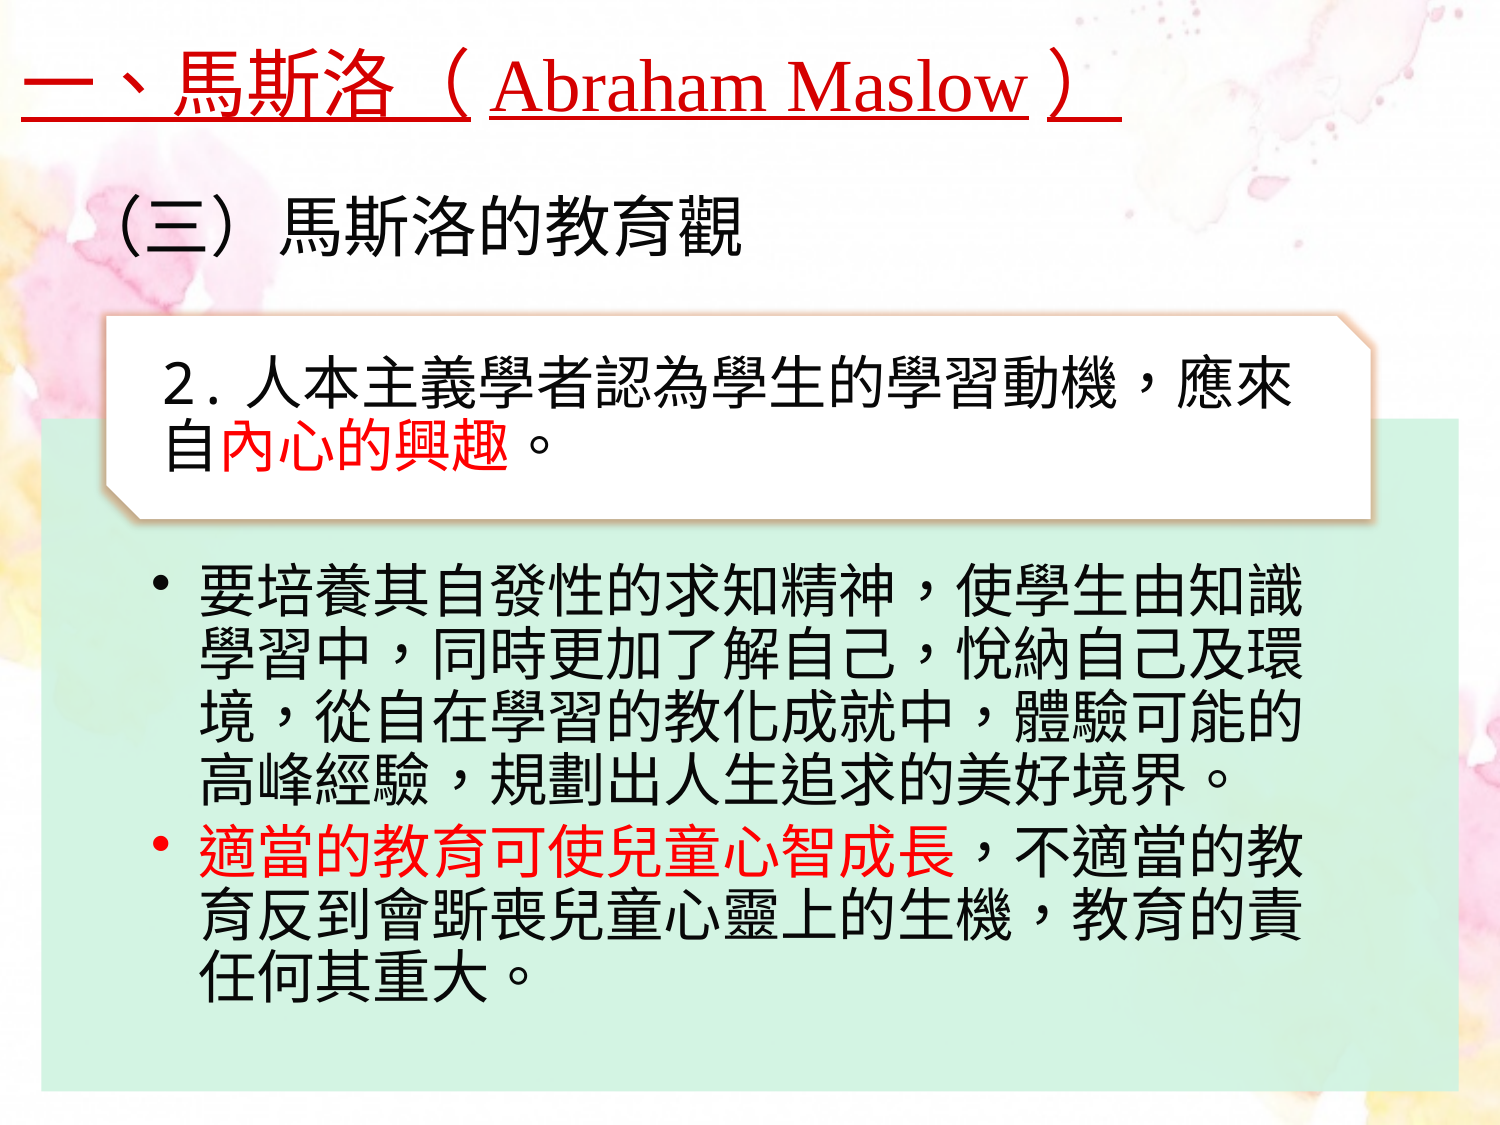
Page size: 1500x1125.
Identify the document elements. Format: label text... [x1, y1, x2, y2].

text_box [41, 314, 1459, 1095]
text_box 一、馬斯洛（Abraham Maslow） [6, 29, 1137, 134]
text_box （三）馬斯洛的教育觀 [62, 177, 842, 273]
